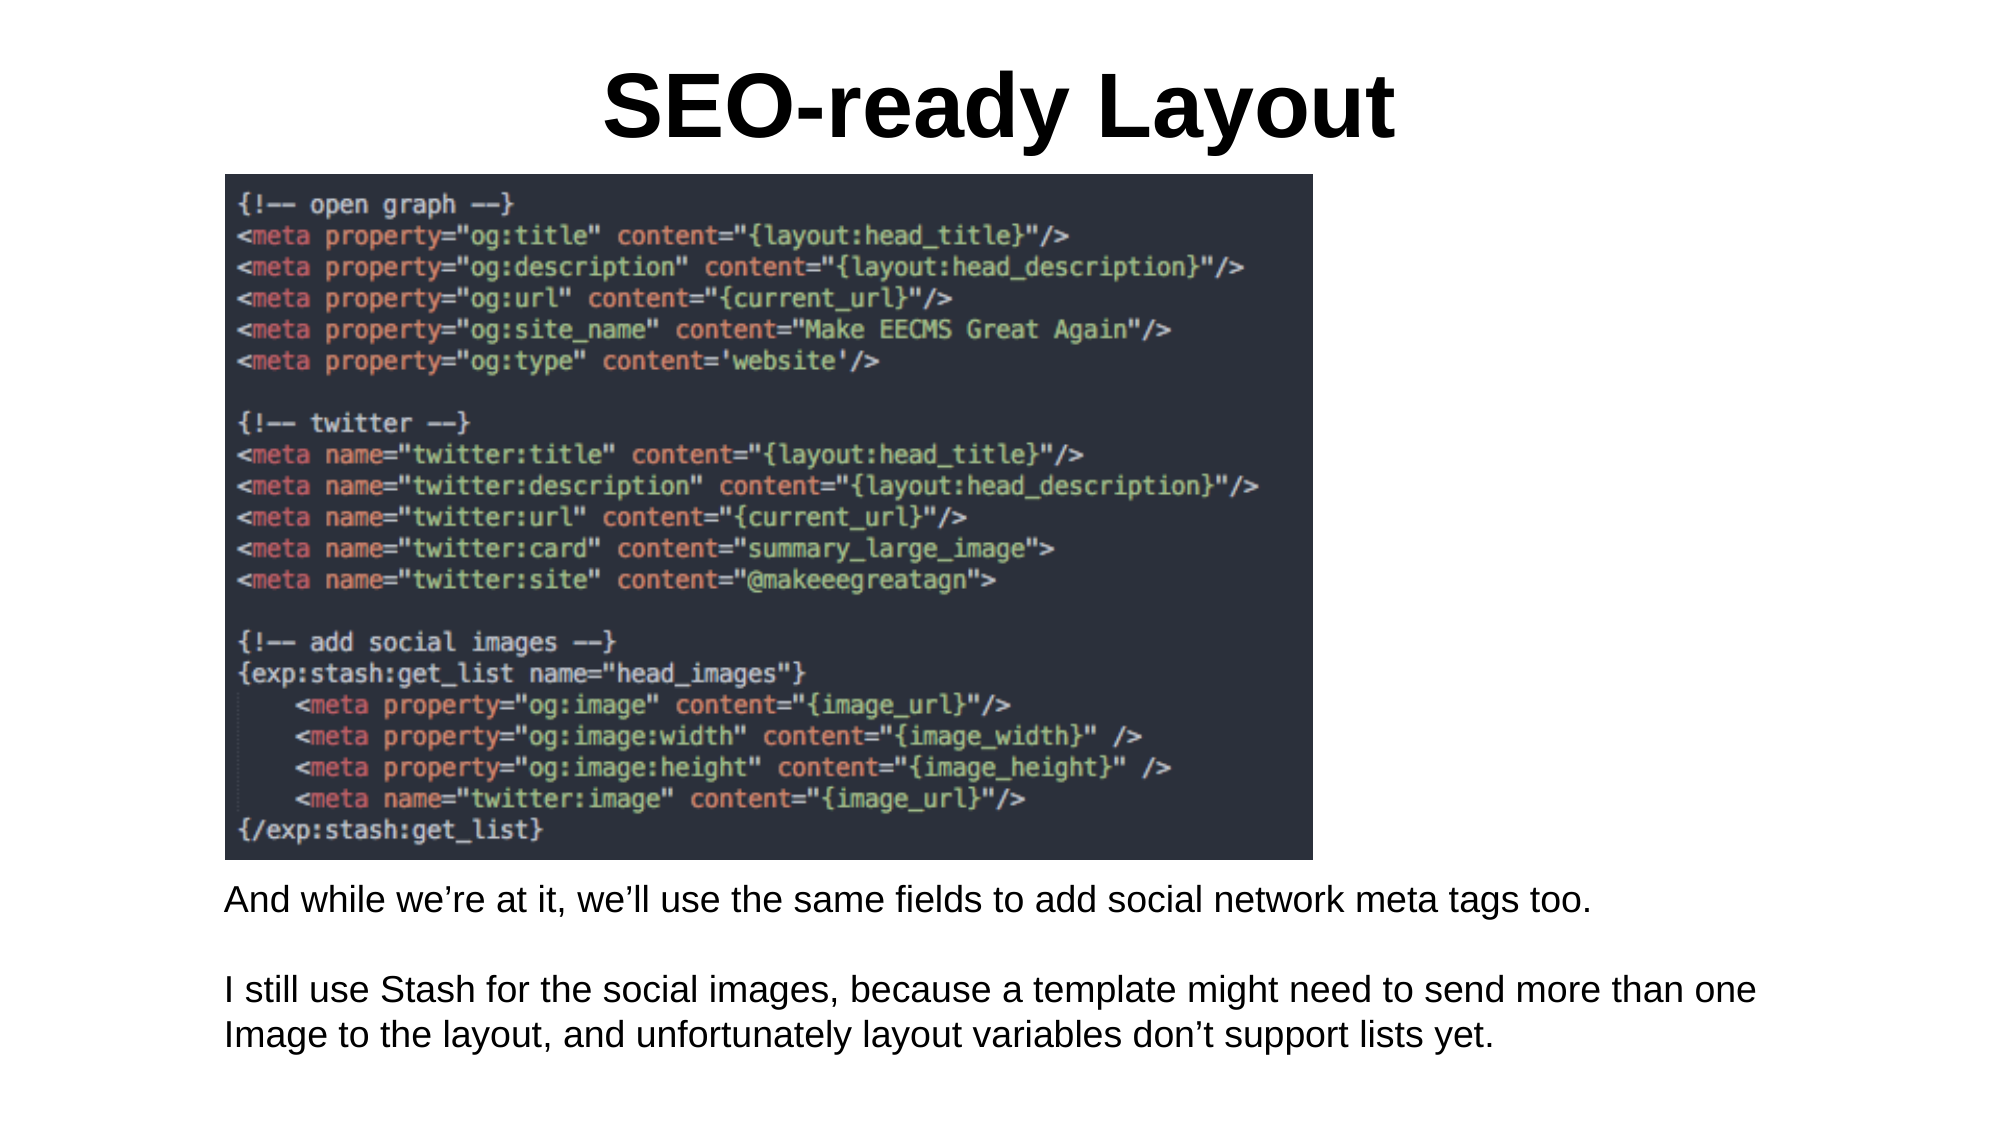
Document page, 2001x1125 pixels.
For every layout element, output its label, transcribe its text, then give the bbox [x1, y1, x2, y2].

text_box And while we’re at it, we’ll use the same fields to add social network meta tags too. I still use Stash for the social images, because a template might need to send more than one Image to the layout, and unfortunately layout variables don’t support lists yet. [209, 867, 1779, 1063]
picture [224, 174, 1313, 860]
title SEO-ready Layout [137, 20, 1863, 196]
